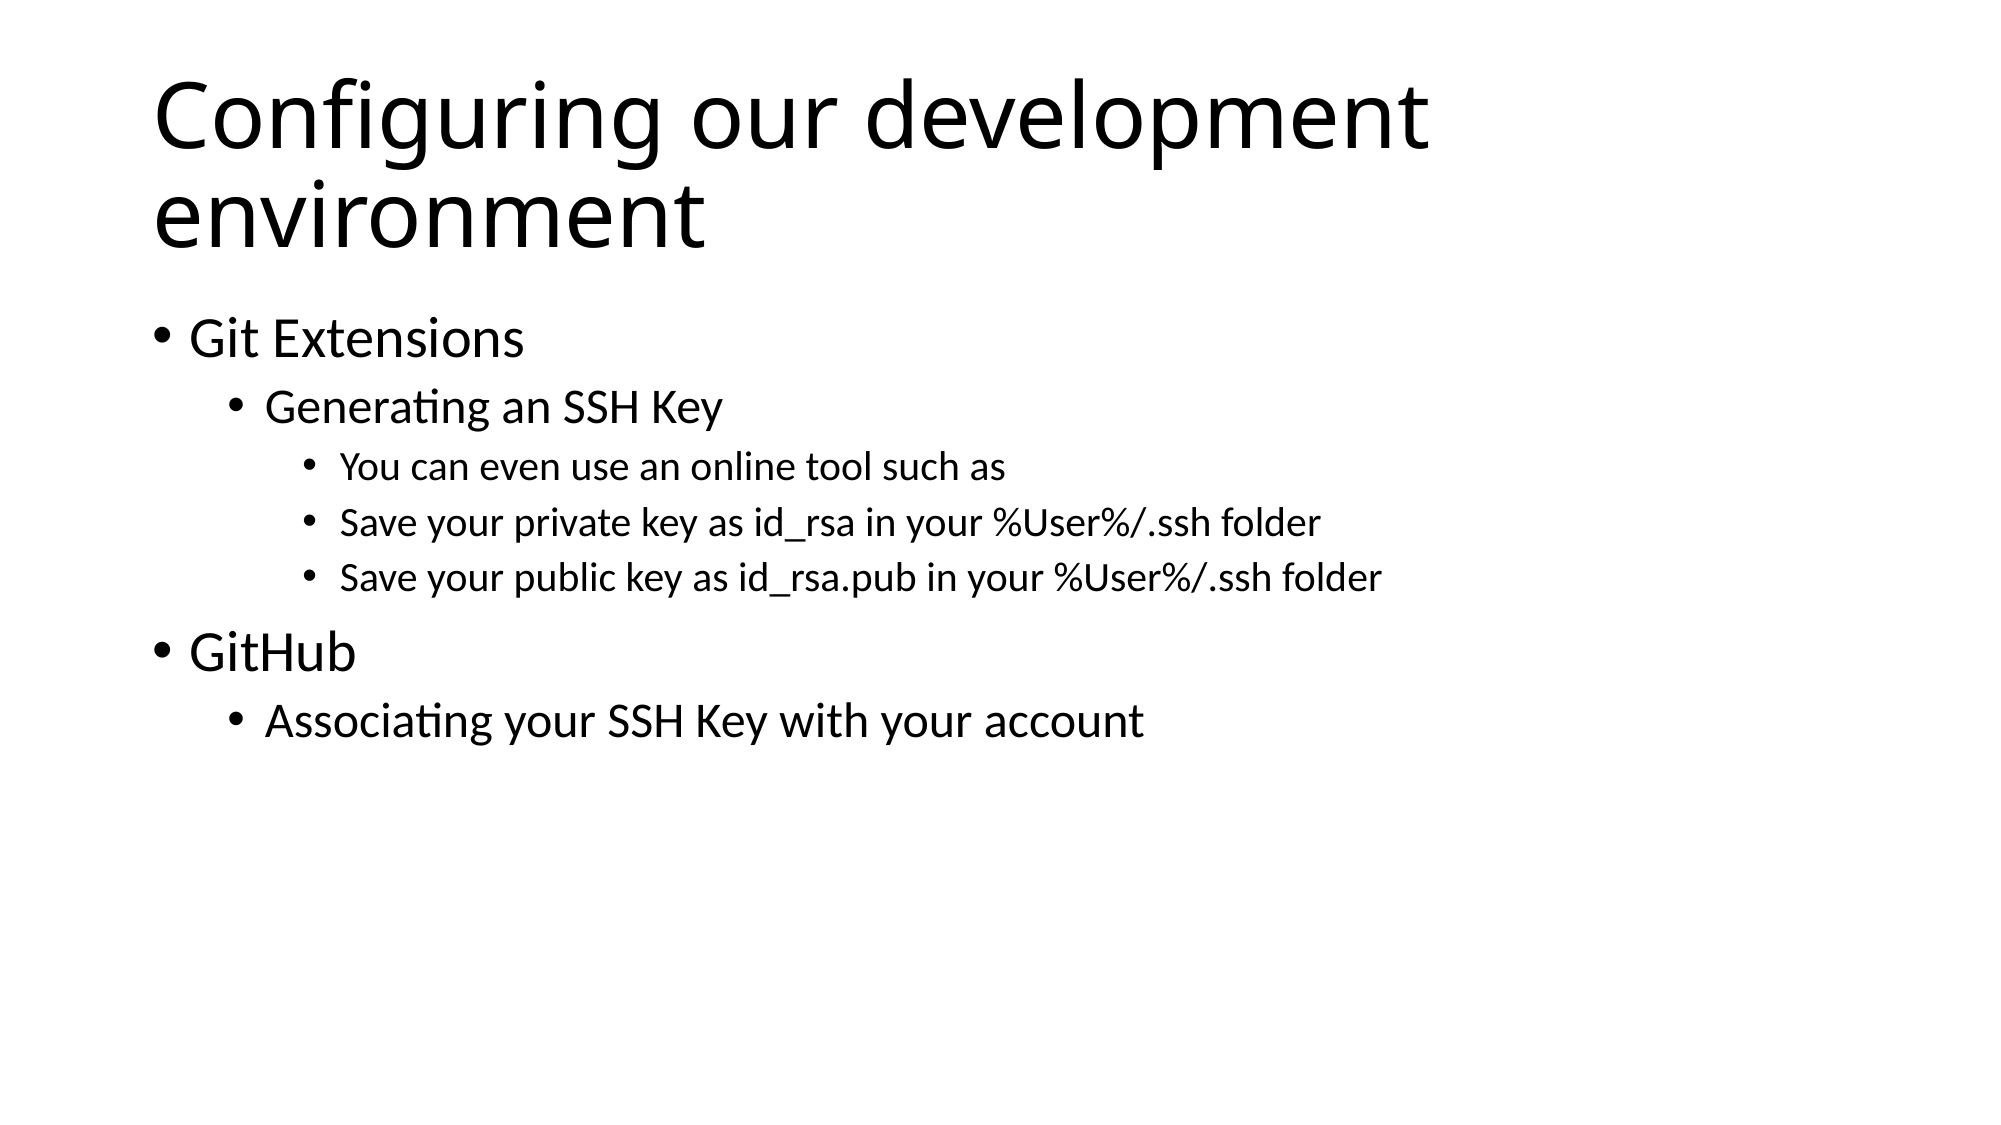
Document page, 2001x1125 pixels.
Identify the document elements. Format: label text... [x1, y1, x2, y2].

title Configuring our development environment [137, 59, 1863, 278]
list Git Extensions Generating an SSH Key You can even use an online tool such as Save your private key as id_rsa in your %User%/.ssh folder Save your public key as id_rsa.pub in your %User%/.ssh folder GitHub Associating your SSH Key with your account [137, 299, 1863, 1014]
